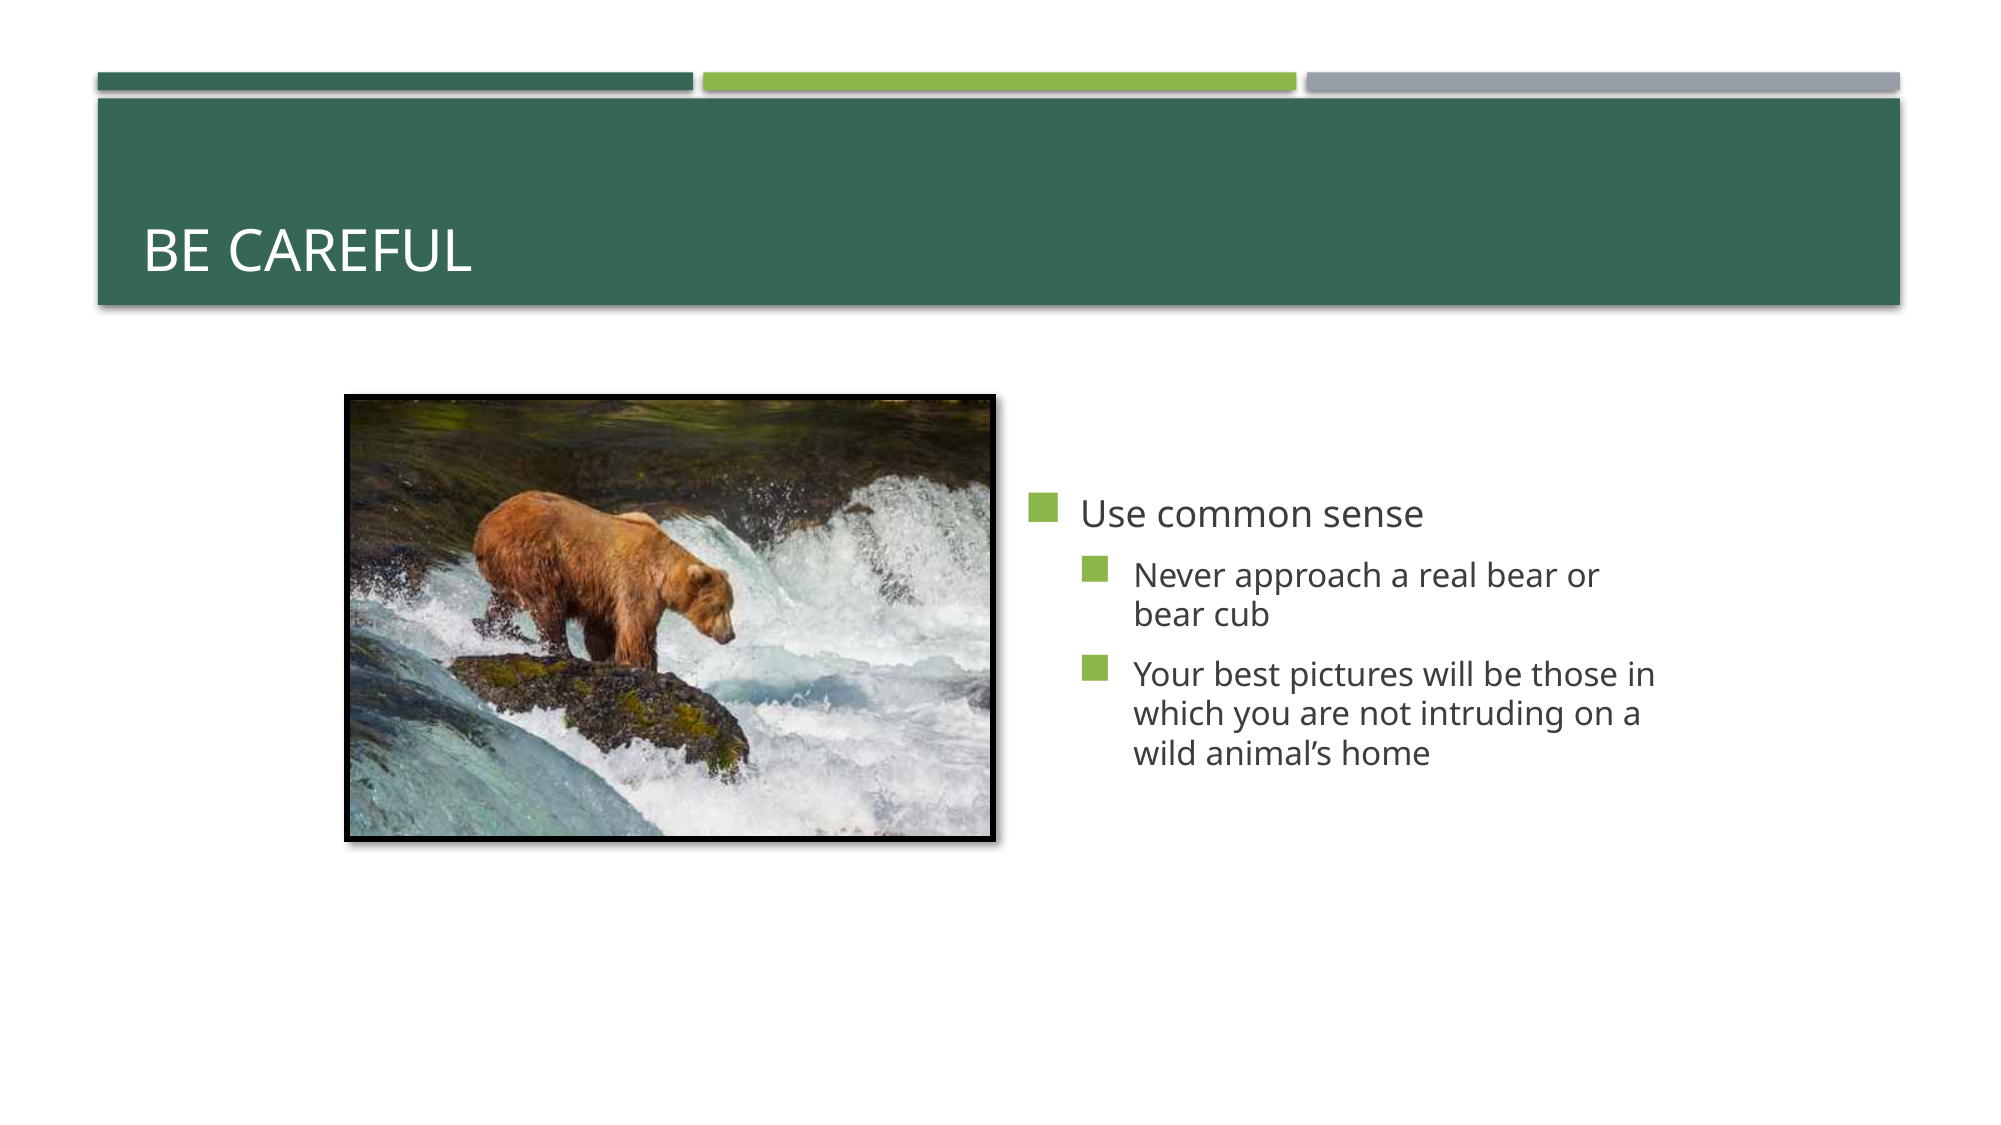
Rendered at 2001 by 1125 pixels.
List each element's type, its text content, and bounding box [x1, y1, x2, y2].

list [349, 399, 991, 837]
title Be Careful [127, 112, 1875, 291]
list Use common sense Never approach a real bear or bear cub Your best pictures will be those in which you are not intruding on a wild animal’s home [1014, 365, 1688, 962]
